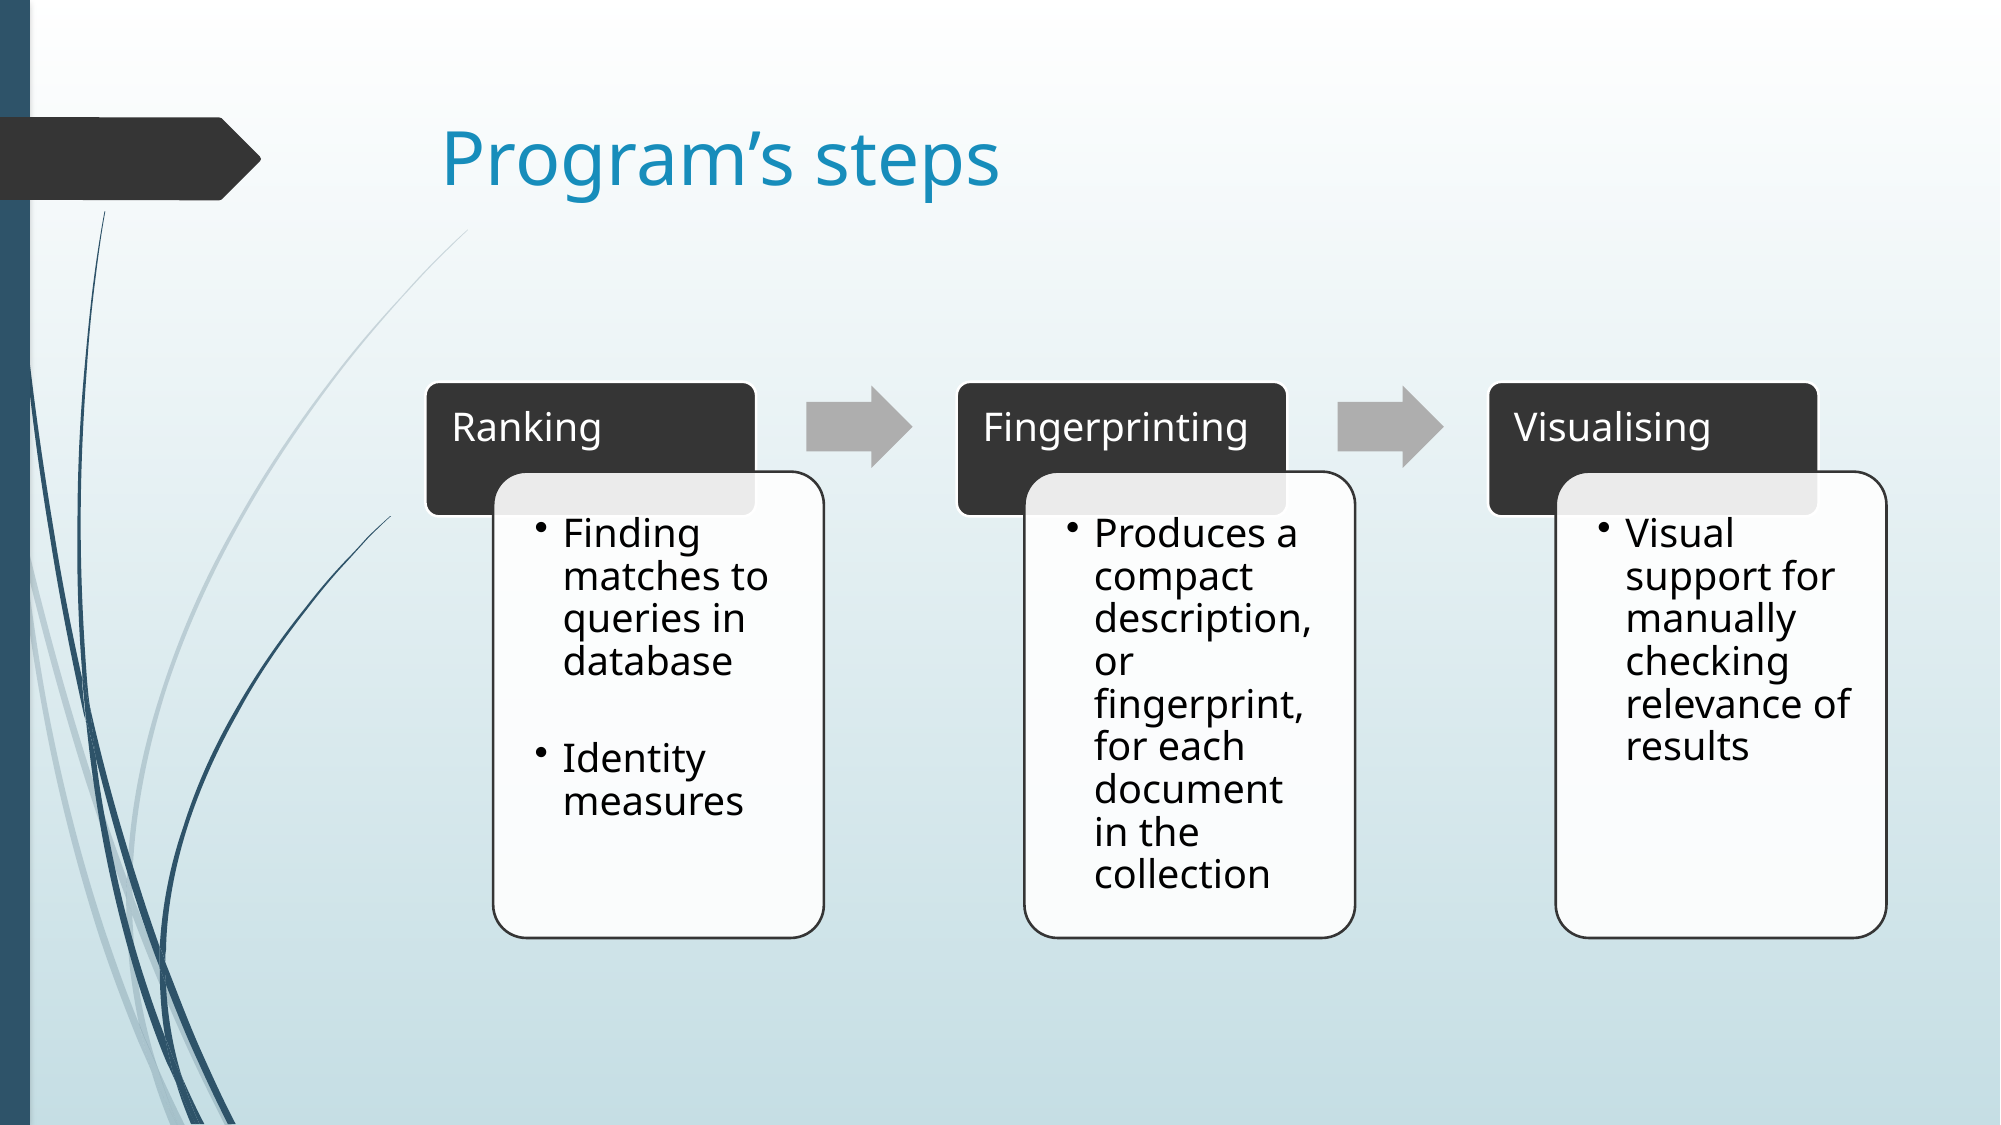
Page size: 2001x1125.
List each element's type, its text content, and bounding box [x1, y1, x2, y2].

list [424, 349, 1888, 971]
title Program’s steps [425, 102, 1888, 313]
